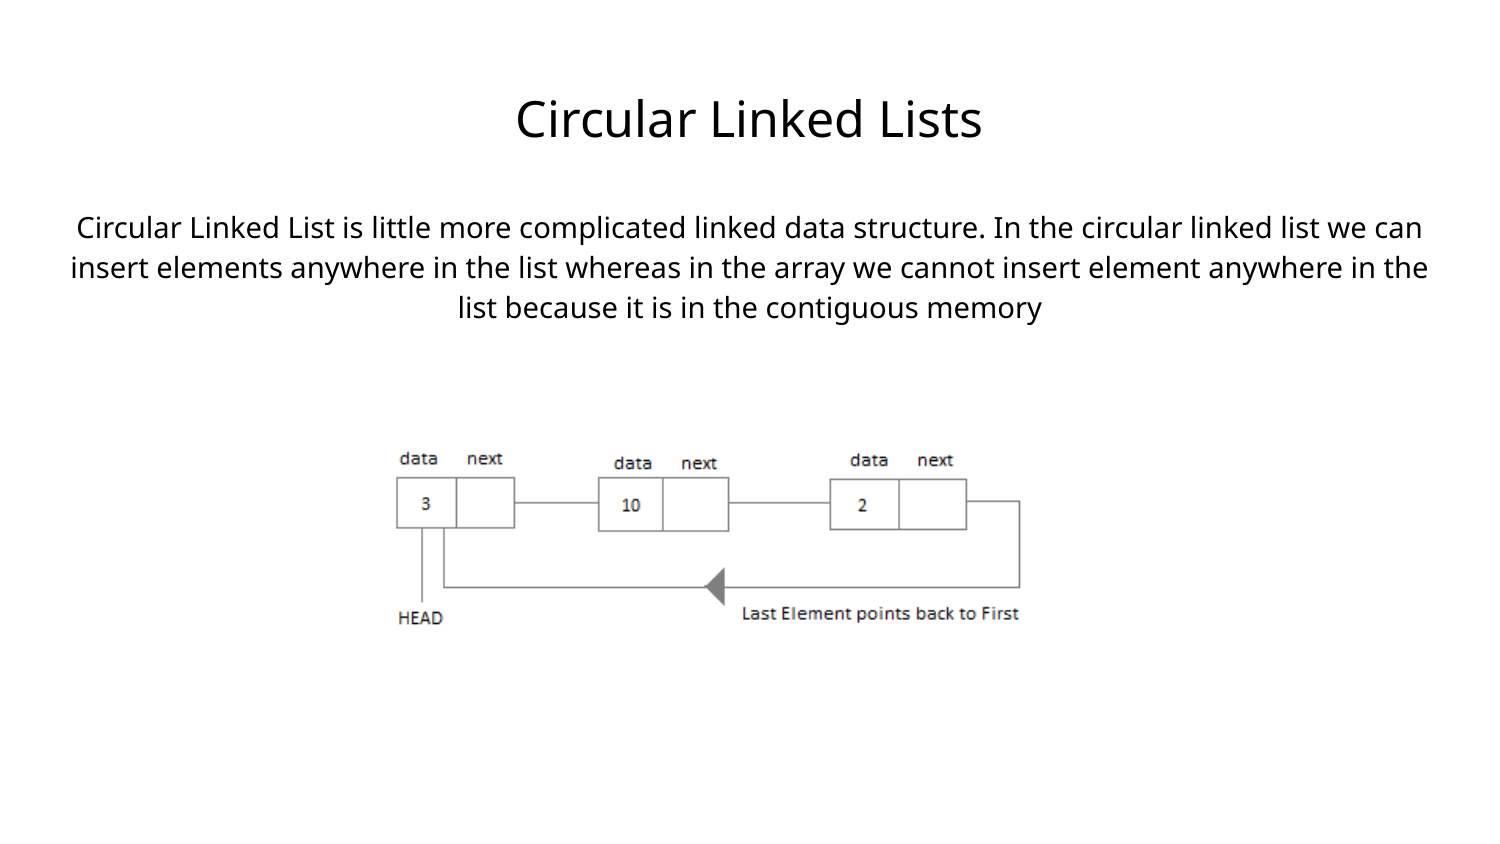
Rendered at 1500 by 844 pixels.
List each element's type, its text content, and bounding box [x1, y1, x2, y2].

title Circular Linked Lists [51, 72, 1449, 167]
list Circular Linked List is little more complicated linked data structure. In the circular linked list we can insert elements anywhere in the list whereas in the array we cannot insert element anywhere in the list because it is in the contiguous memory [51, 189, 1449, 750]
picture [359, 423, 1141, 659]
